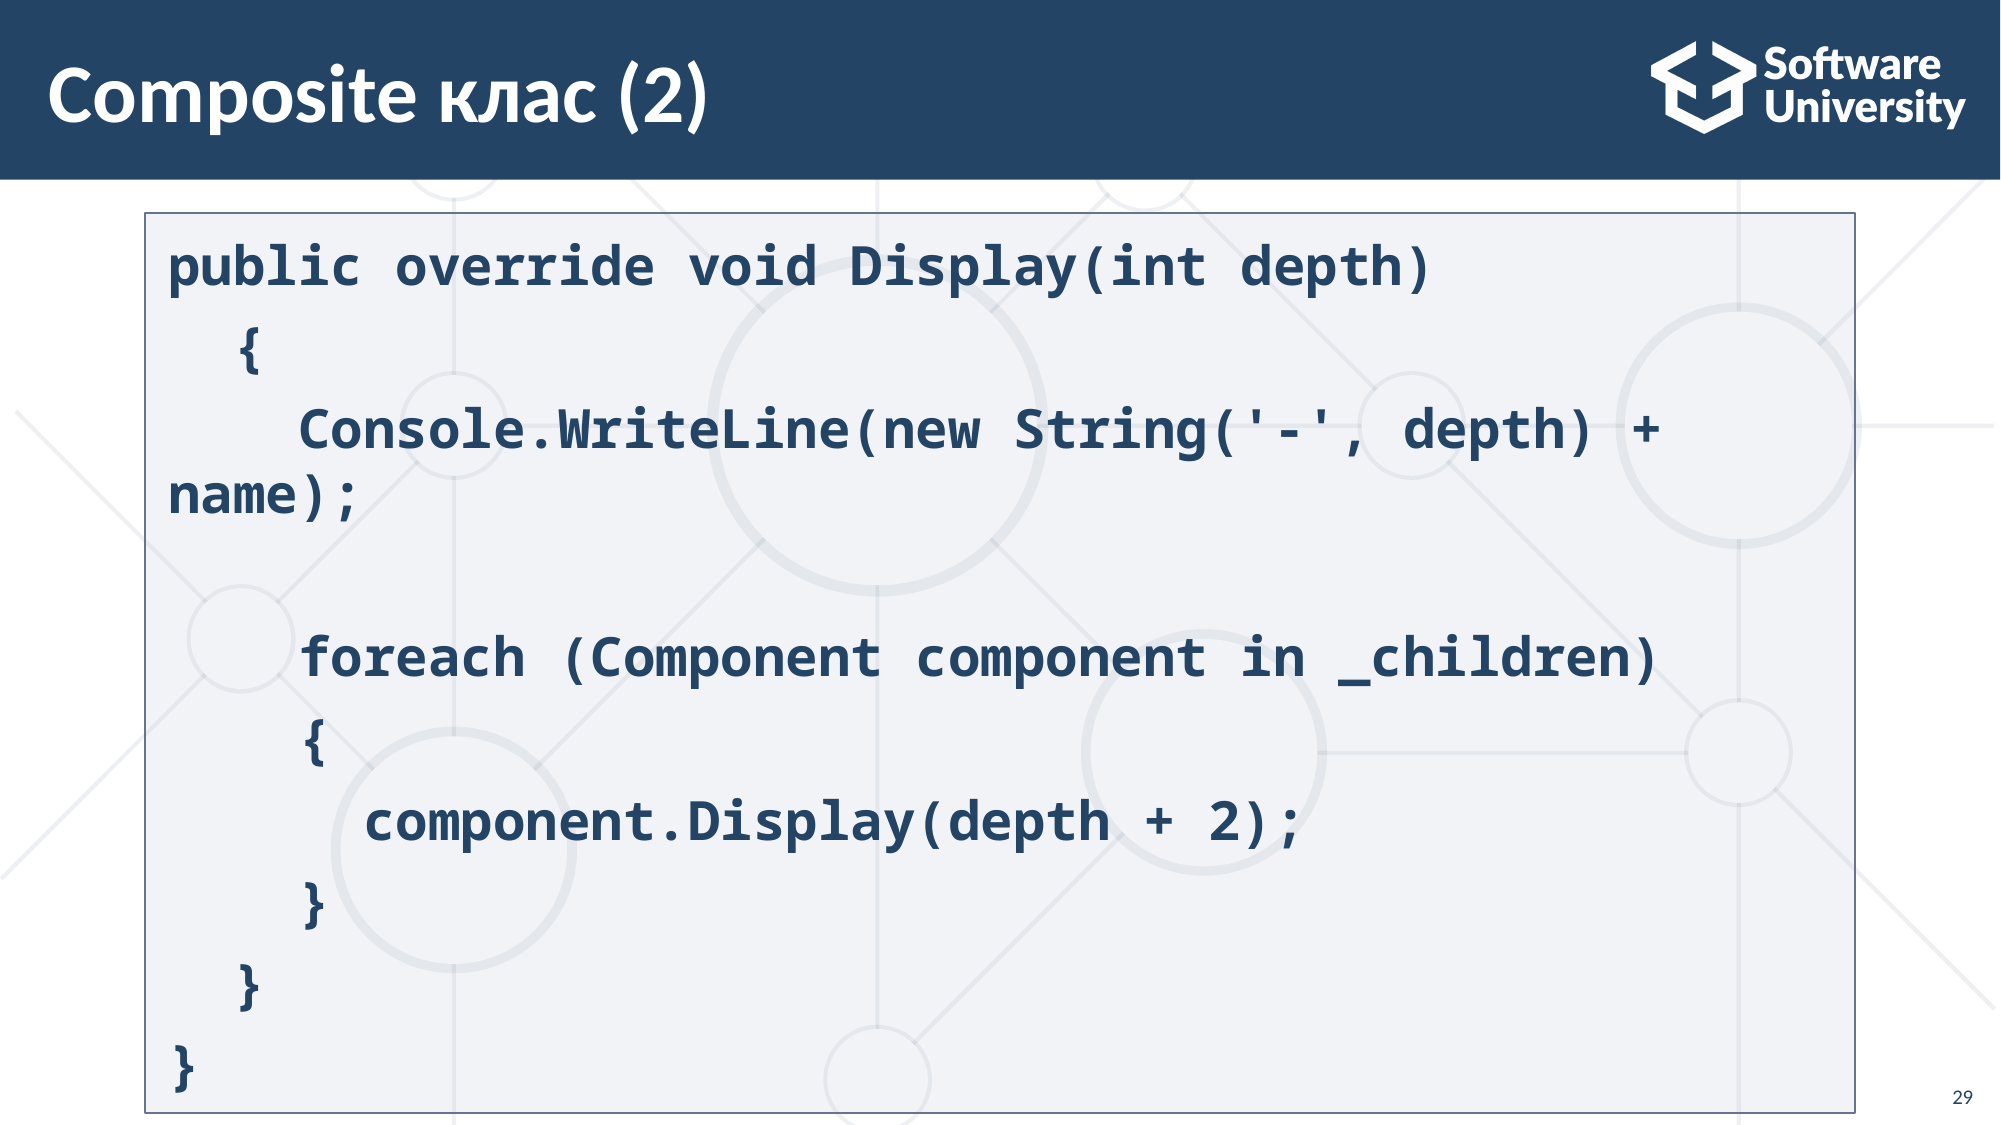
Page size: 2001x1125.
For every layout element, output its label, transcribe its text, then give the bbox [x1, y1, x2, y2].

text_box 29 [1927, 1067, 1989, 1117]
picture [1651, 41, 1966, 134]
title Composite клас (2) [31, 16, 1625, 162]
text_box public override void Display(int depth) { Console.WriteLine(new String('-', depth) + name); foreach (Component component in _children) { component.Display(depth + 2); } } } [144, 213, 1856, 1114]
